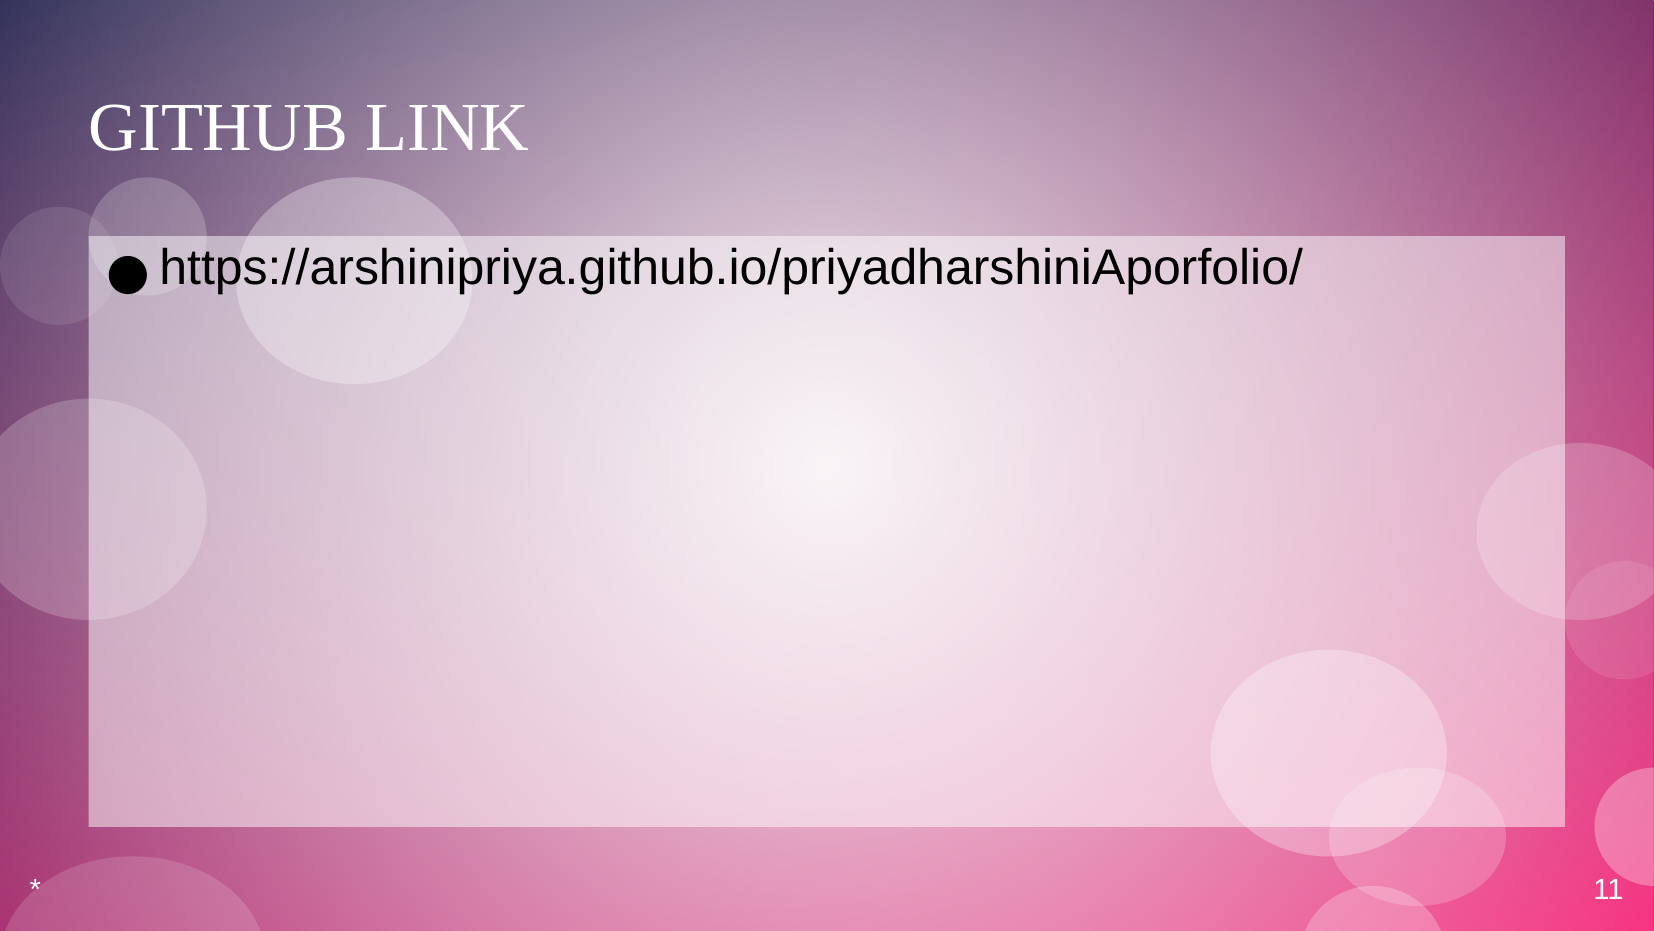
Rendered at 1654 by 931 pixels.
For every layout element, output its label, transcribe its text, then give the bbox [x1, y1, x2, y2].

list https://arshinipriya.github.io/priyadharshiniAporfolio/ [88, 236, 1565, 827]
title GITHUB LINK [88, 44, 1565, 207]
